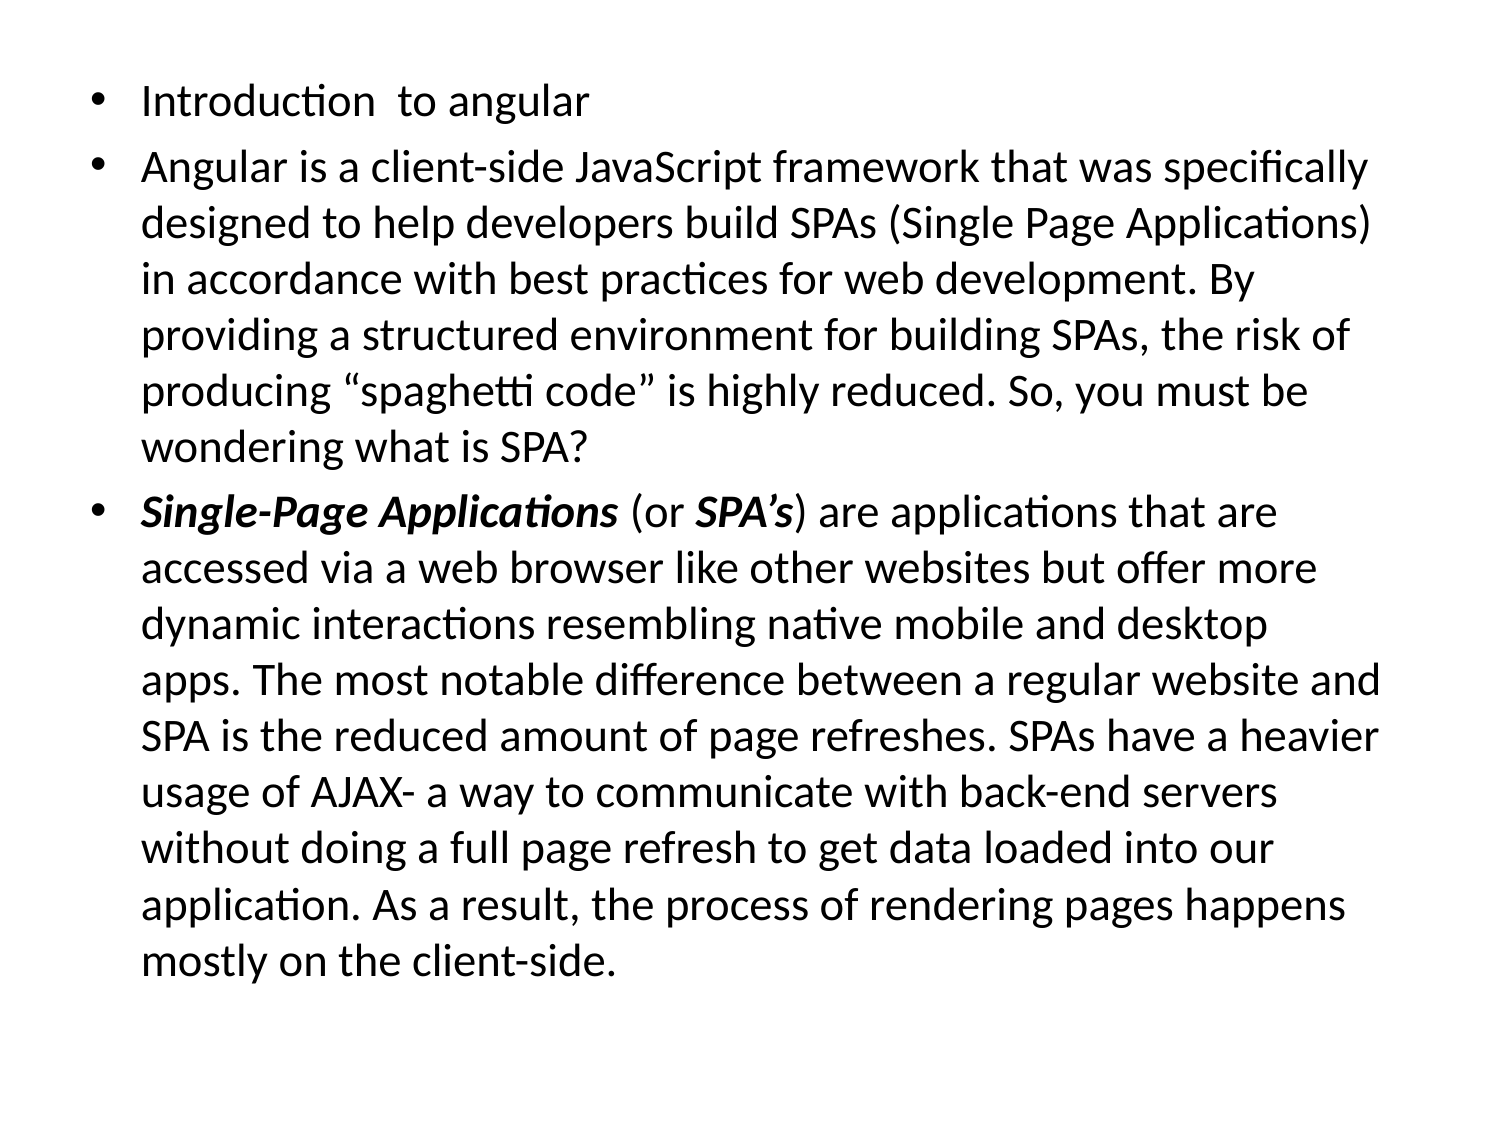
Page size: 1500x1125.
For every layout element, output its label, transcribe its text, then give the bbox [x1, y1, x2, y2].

list Introduction to angular Angular is a client-side JavaScript framework that was specifically designed to help developers build SPAs (Single Page Applications) in accordance with best practices for web development. By providing a structured environment for building SPAs, the risk of producing “spaghetti code” is highly reduced. So, you must be wondering what is SPA? Single-Page Applications (or SPA’s) are applications that are accessed via a web browser like other websites but offer more dynamic interactions resembling native mobile and desktop apps. The most notable difference between a regular website and SPA is the reduced amount of page refreshes. SPAs have a heavier usage of AJAX- a way to communicate with back-end servers without doing a full page refresh to get data loaded into our application. As a result, the process of rendering pages happens mostly on the client-side. [75, 62, 1425, 1005]
